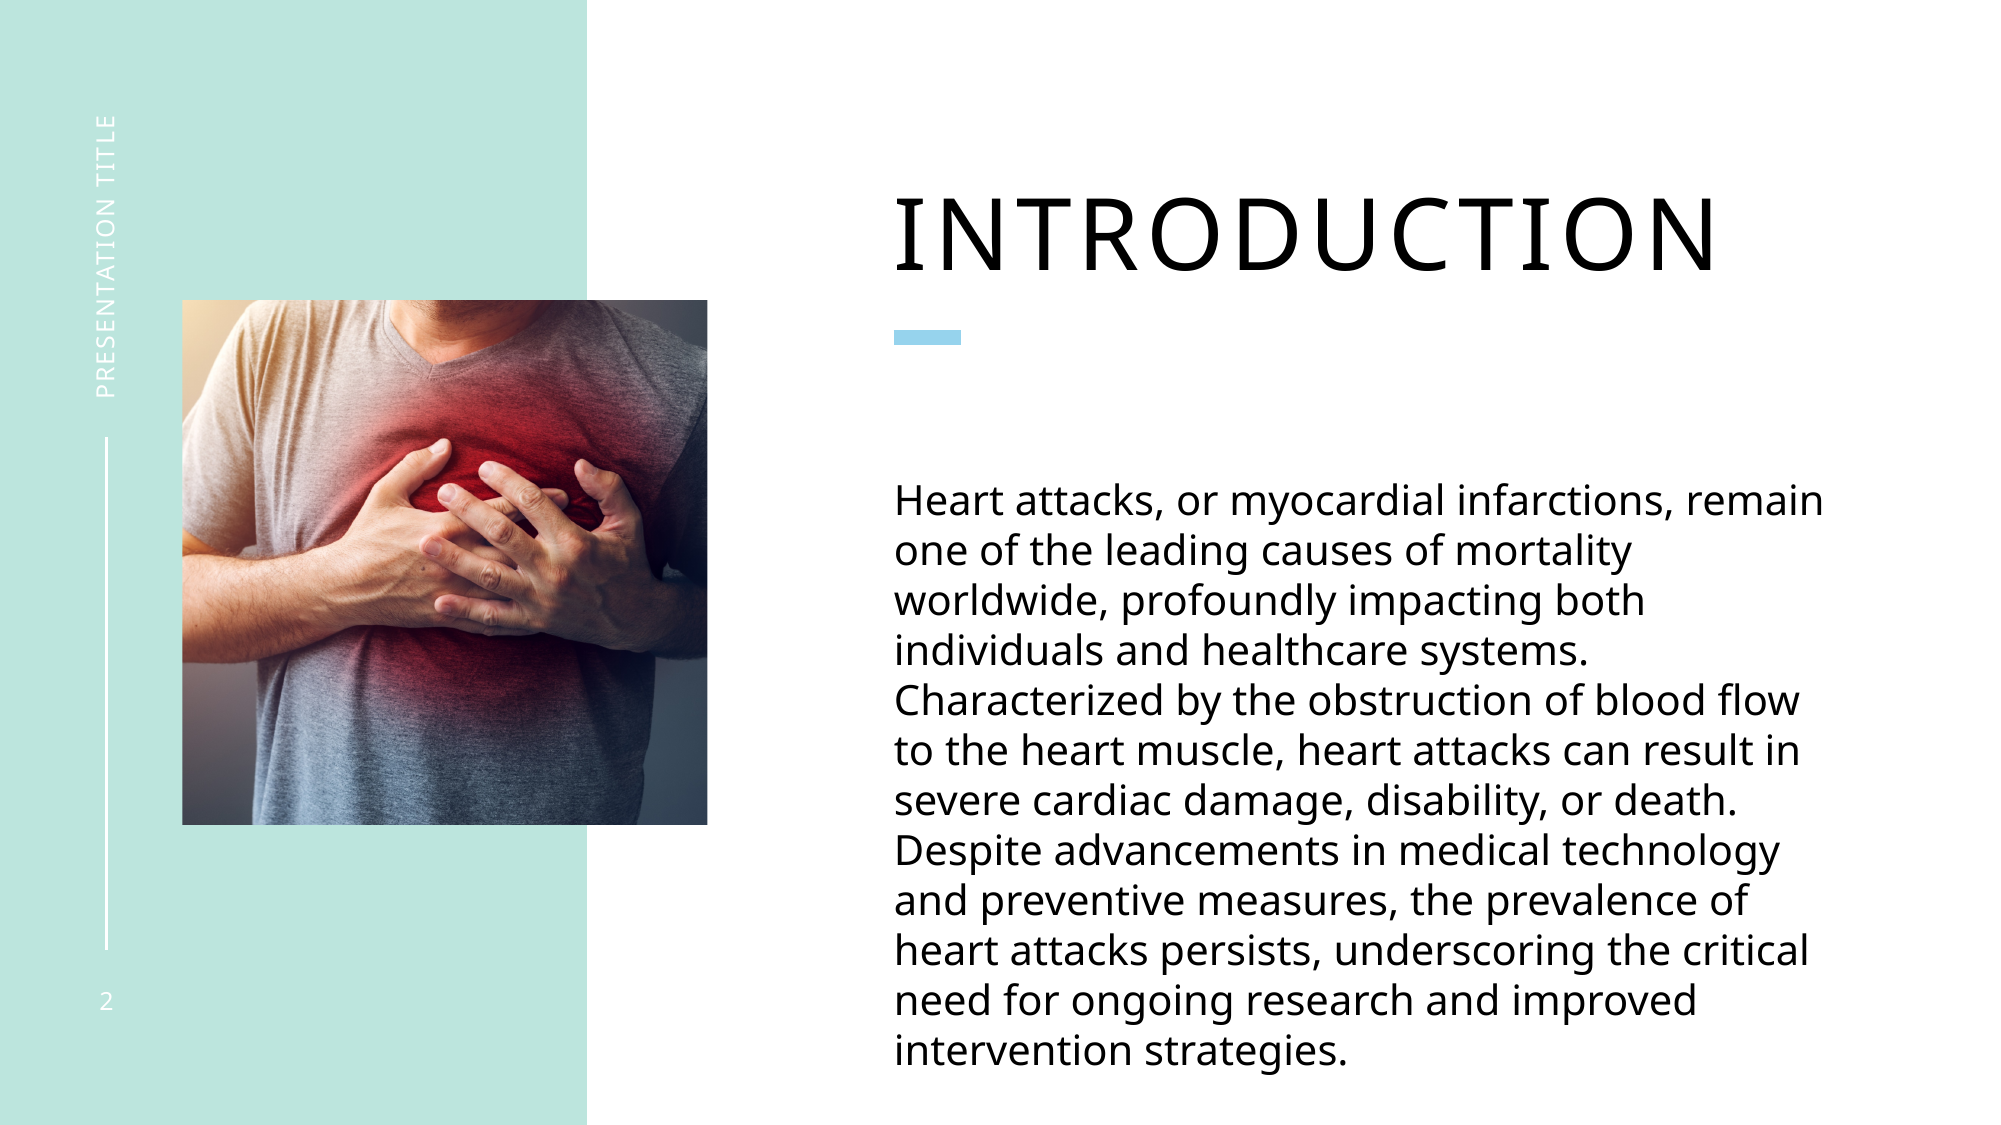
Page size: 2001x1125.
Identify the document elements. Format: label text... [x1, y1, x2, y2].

list Heart attacks, or myocardial infarctions, remain one of the leading causes of mortality worldwide, profoundly impacting both individuals and healthcare systems. Characterized by the obstruction of blood flow to the heart muscle, heart attacks can result in severe cardiac damage, disability, or death. Despite advancements in medical technology and preventive measures, the prevalence of heart attacks persists, underscoring the critical need for ongoing research and improved intervention strategies. [893, 473, 1839, 1019]
slide_number 2 [68, 987, 144, 1018]
footer presentation title [90, 107, 122, 400]
picture [182, 299, 708, 825]
title Introduction [893, 184, 1839, 275]
